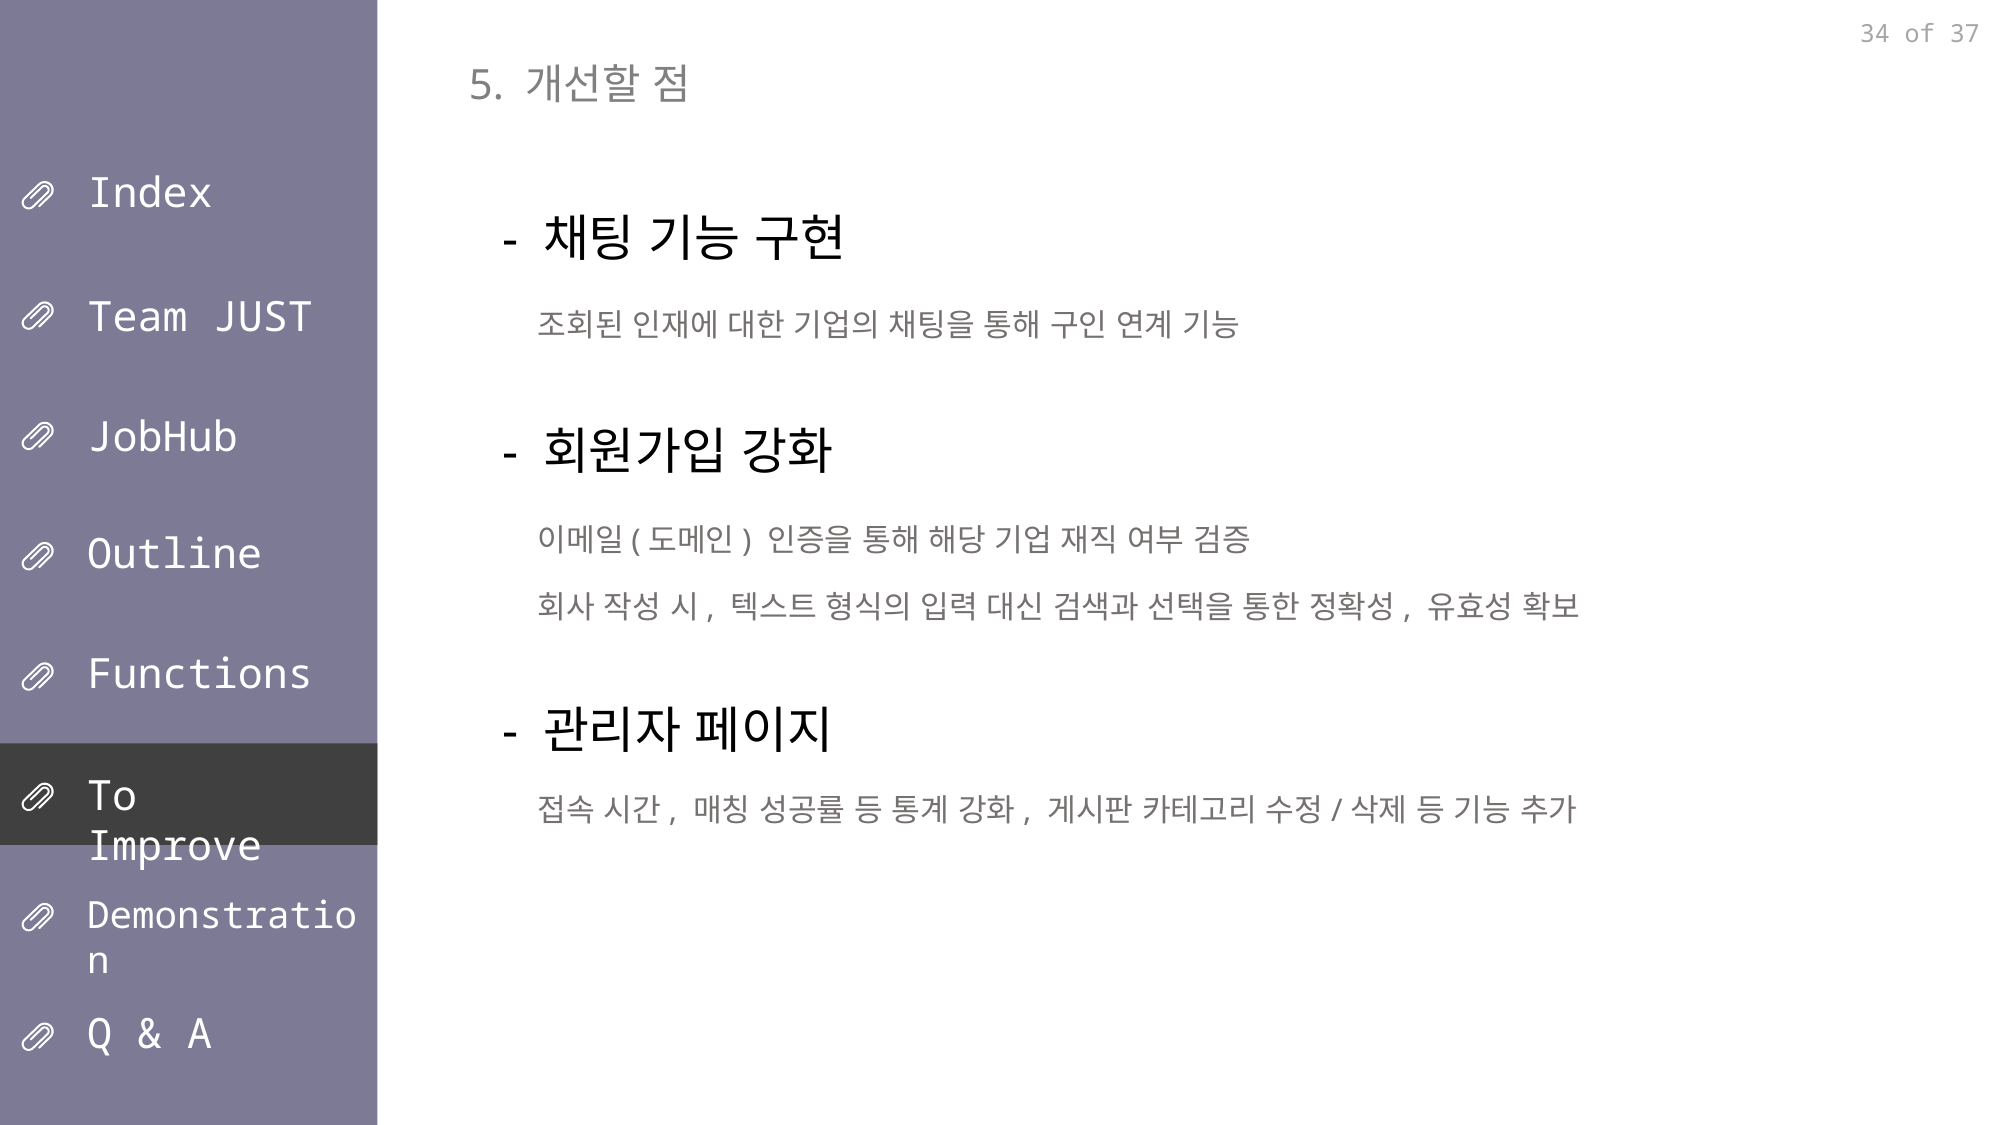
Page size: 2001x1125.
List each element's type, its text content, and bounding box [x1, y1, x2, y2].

text_box Team JUST [72, 282, 348, 347]
text_box 이메일(도메인) 인증을 통해 해당 기업 재직 여부 검증 [487, 512, 1802, 565]
text_box Functions [72, 639, 348, 705]
text_box [21, 903, 54, 932]
text_box 5. 개선할 점 [454, 50, 1210, 116]
text_box To Improve [72, 760, 347, 876]
text_box - 관리자 페이지 [487, 691, 1210, 766]
text_box 접속 시간, 매칭 성공률 등 통계 강화, 게시판 카테고리 수정/삭제 등 기능 추가 [487, 783, 1802, 836]
text_box [21, 181, 54, 210]
text_box [0, 846, 378, 1125]
text_box [21, 1022, 54, 1051]
text_box 34 of 37 [1837, 10, 2000, 56]
text_box [21, 542, 54, 571]
text_box 조회된 인재에 대한 기업의 채팅을 통해 구인 연계 기능 [487, 298, 1802, 351]
text_box [0, 742, 378, 846]
text_box - 회원가입 강화 [487, 412, 1260, 488]
text_box Q & A [72, 999, 347, 1065]
text_box Outline [72, 519, 347, 585]
text_box [21, 662, 54, 691]
text_box JobHub [72, 401, 348, 467]
text_box - 채팅 기능 구현 [487, 199, 1210, 274]
text_box [21, 782, 54, 812]
text_box [0, 0, 378, 742]
text_box 회사 작성 시, 텍스트 형식의 입력 대신 검색과 선택을 통한 정확성, 유효성 확보 [487, 579, 1802, 632]
text_box Demonstration [72, 883, 386, 989]
text_box [21, 421, 54, 451]
text_box [21, 301, 54, 330]
text_box Index [72, 158, 348, 224]
